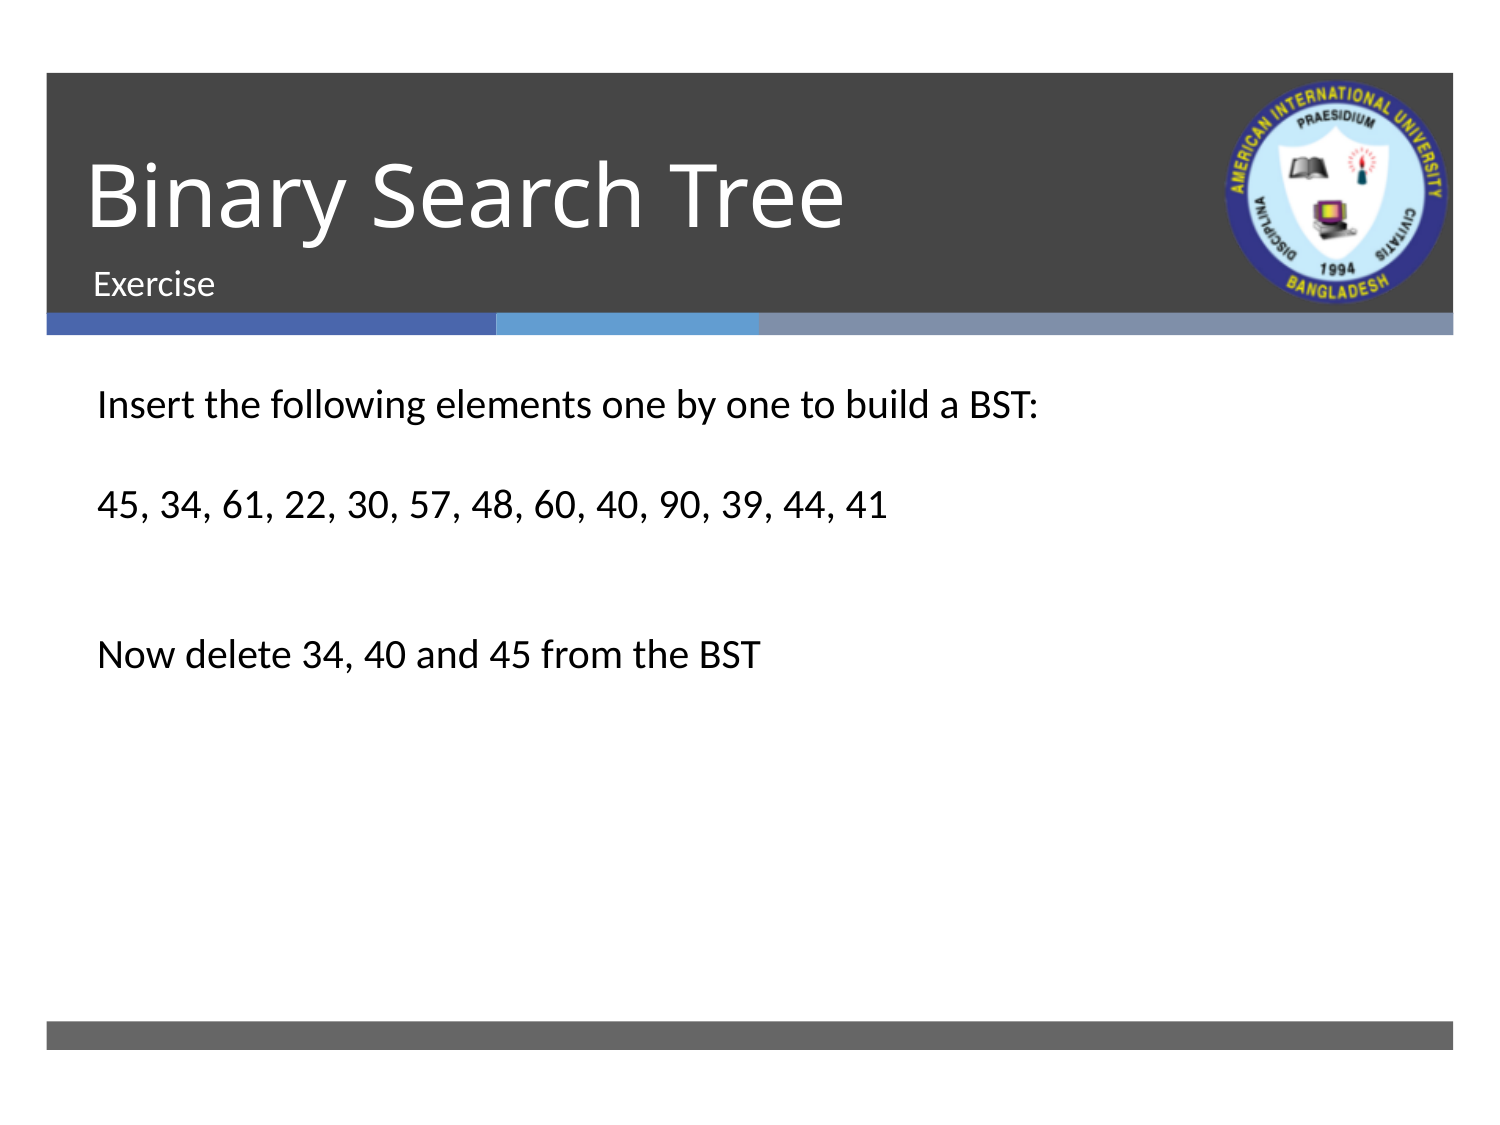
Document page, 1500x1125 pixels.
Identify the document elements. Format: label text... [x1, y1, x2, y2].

text_box Insert the following elements one by one to build a BST: 45, 34, 61, 22, 30, 57, 48, 60, 40, 90, 39, 44, 41 Now delete 34, 40 and 45 from the BST [82, 369, 1056, 685]
title Binary Search Tree [69, 73, 1351, 253]
picture [1351, 75, 1454, 310]
subtitle Exercise [78, 251, 1351, 331]
